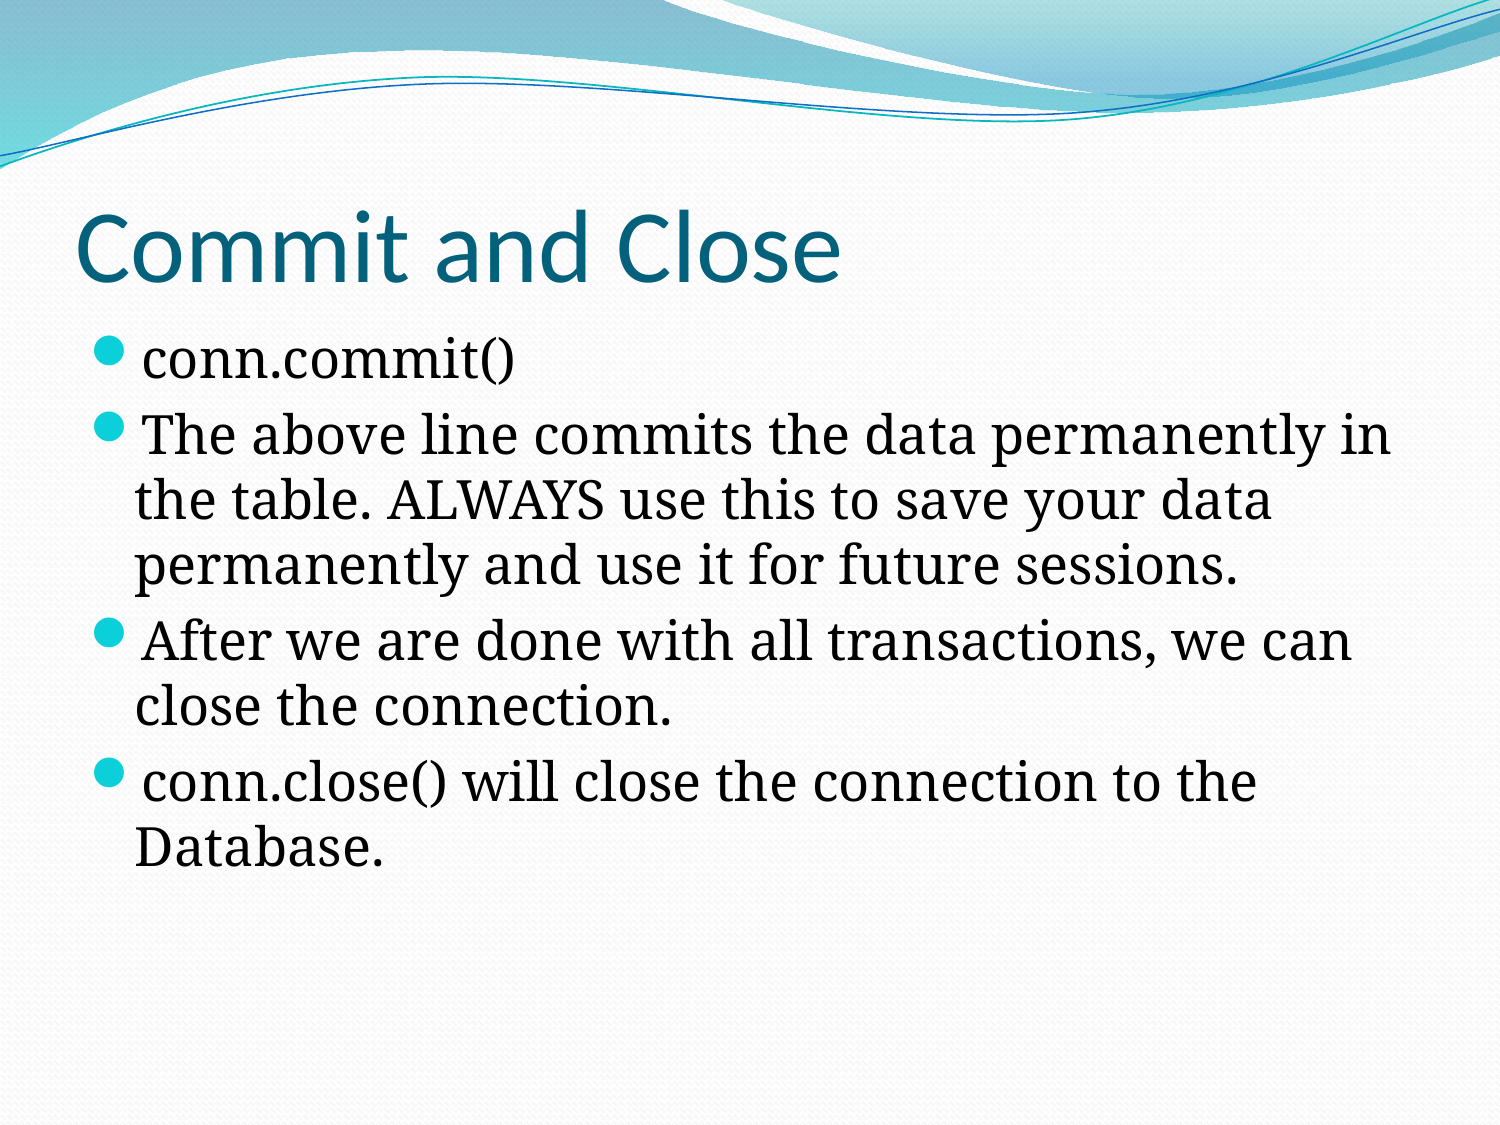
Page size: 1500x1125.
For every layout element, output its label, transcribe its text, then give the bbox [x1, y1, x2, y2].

title Commit and Close [75, 115, 1425, 303]
list conn.commit() The above line commits the data permanently in the table. ALWAYS use this to save your data permanently and use it for future sessions. After we are done with all transactions, we can close the connection. conn.close() will close the connection to the Database. [75, 317, 1425, 1038]
